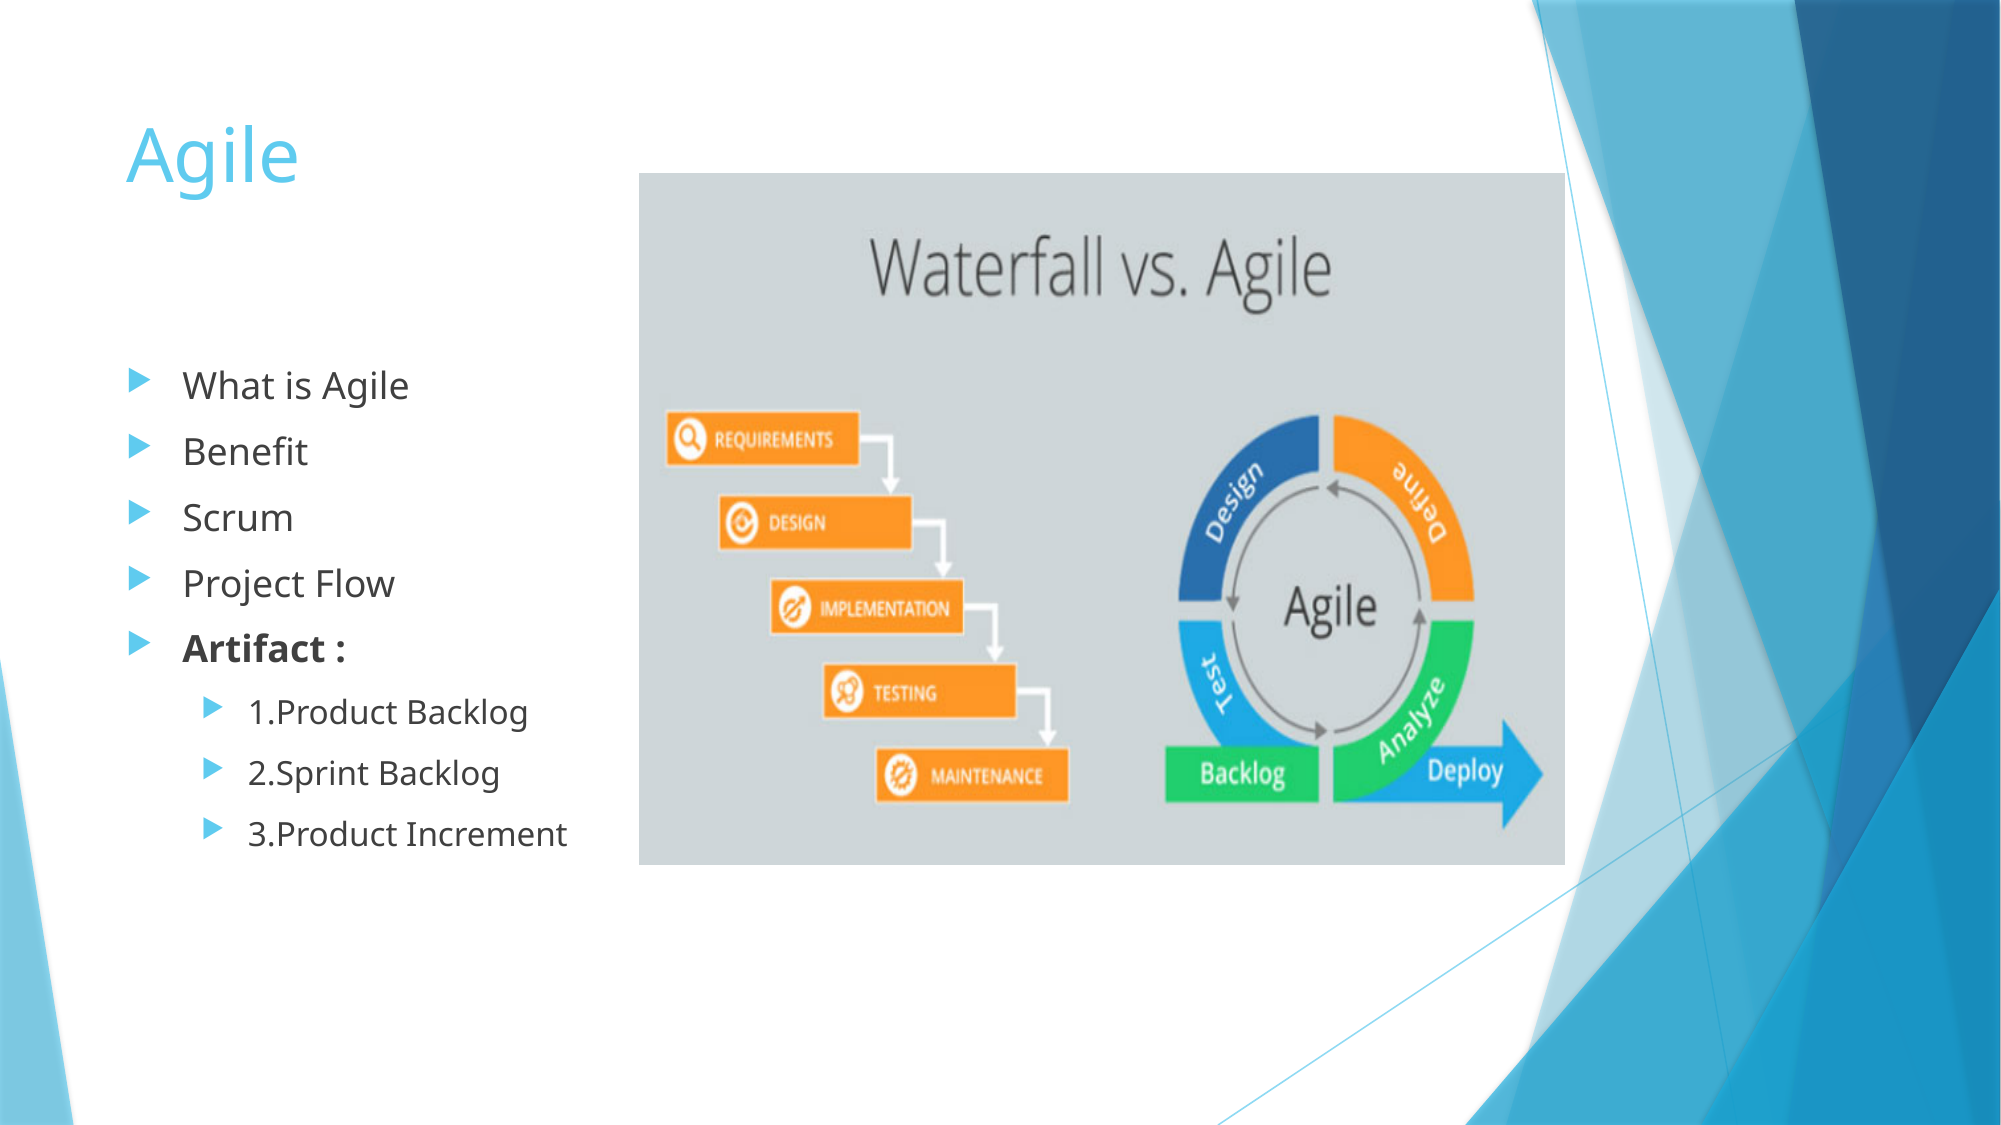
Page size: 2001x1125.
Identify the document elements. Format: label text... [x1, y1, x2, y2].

picture [638, 173, 1566, 865]
title Agile [111, 99, 1522, 317]
list What is Agile Benefit Scrum Project Flow Artifact : 1.Product Backlog 2.Sprint Backlog 3.Product Increment [111, 354, 1522, 992]
